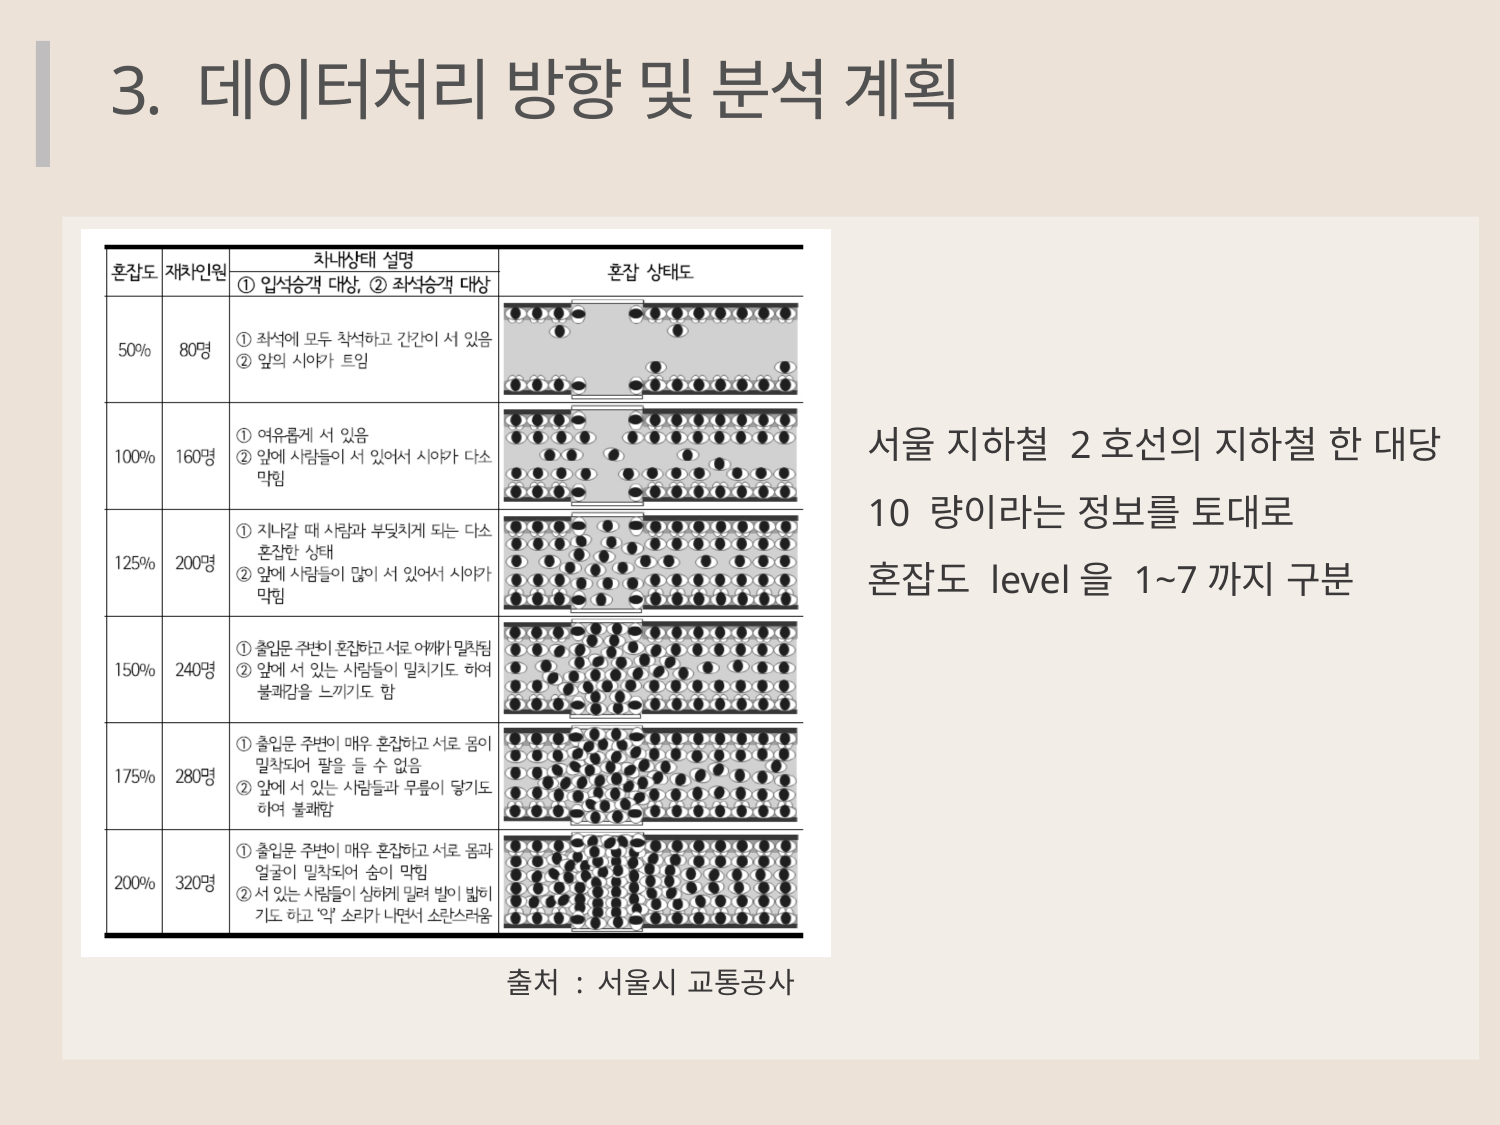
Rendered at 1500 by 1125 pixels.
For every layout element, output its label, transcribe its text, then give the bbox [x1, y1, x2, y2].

text_box [61, 216, 1480, 1061]
text_box 출처 : 서울시 교통공사 [491, 957, 811, 1007]
text_box 3. 데이터처리 방향 및 분석 계획 [95, 40, 978, 136]
text_box 서울 지하철 2호선의 지하철 한 대당 10 량이라는 정보를 토대로 혼잡도 level을 1~7까지 구분 [852, 391, 1458, 609]
picture [81, 229, 831, 957]
text_box [35, 40, 51, 168]
